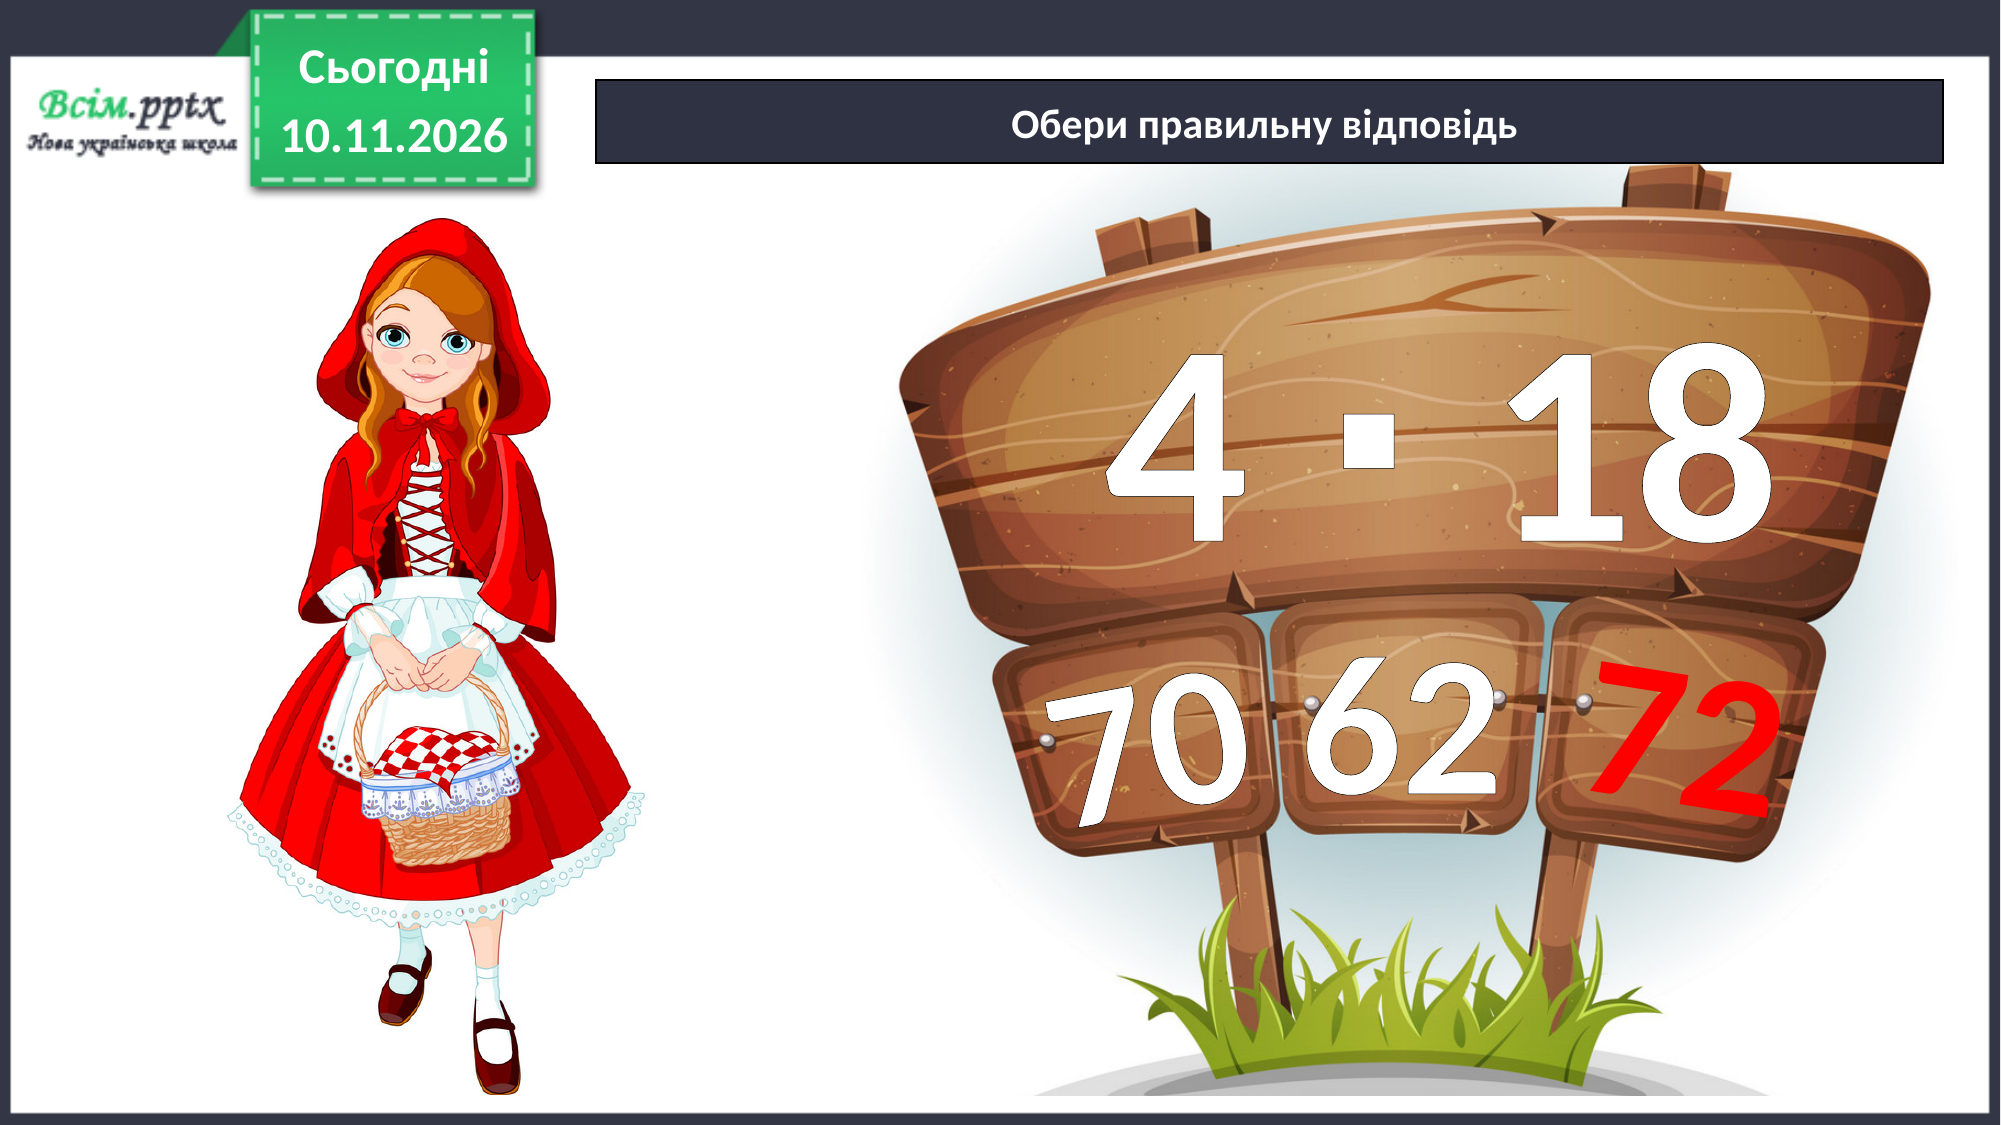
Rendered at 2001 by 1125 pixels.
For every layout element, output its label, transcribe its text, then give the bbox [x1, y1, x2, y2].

text_box Сьогодні [284, 26, 535, 101]
text_box 19.03.2022 [263, 101, 524, 164]
text_box Обери правильну відповідь [595, 79, 1944, 164]
picture [0, 0, 2001, 1125]
